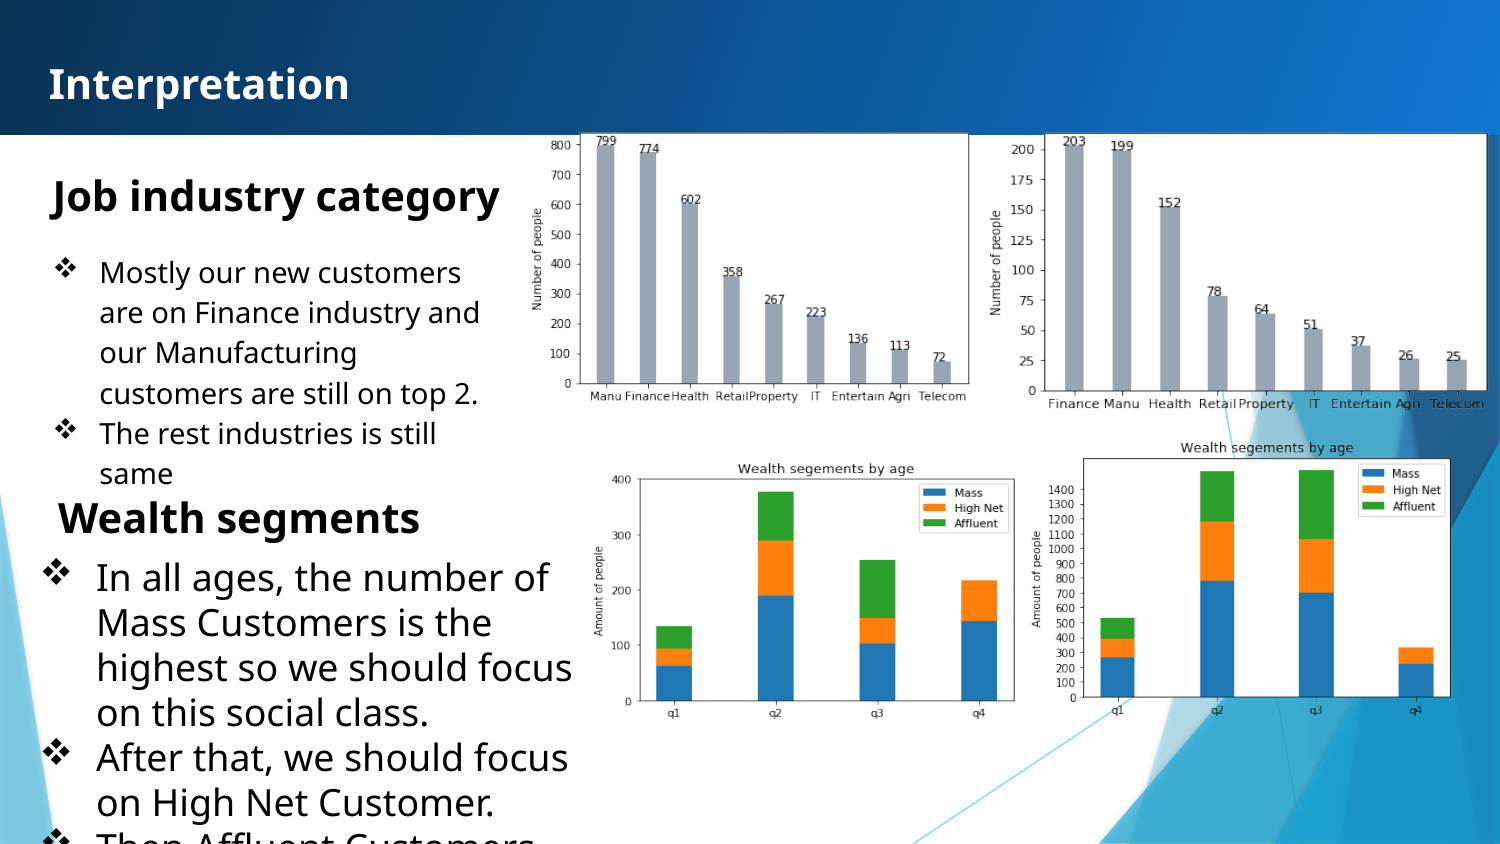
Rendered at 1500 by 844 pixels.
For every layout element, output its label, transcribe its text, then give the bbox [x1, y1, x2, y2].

text_box [0, 0, 1500, 135]
text_box Interpretation [33, 43, 1439, 124]
picture [524, 121, 1500, 419]
picture [586, 433, 1461, 725]
text_box In all ages, the number of Mass Customers is the highest so we should focus on this social class. After that, we should focus on High Net Customer. Then Affluent Customers but mostly second and third quadrant [24, 546, 613, 844]
text_box Wealth segments [43, 484, 436, 546]
text_box Mostly our new customers are on Finance industry and our Manufacturing customers are still on top 2. The rest industries is still same [37, 234, 513, 506]
text_box Job industry category [37, 146, 519, 235]
